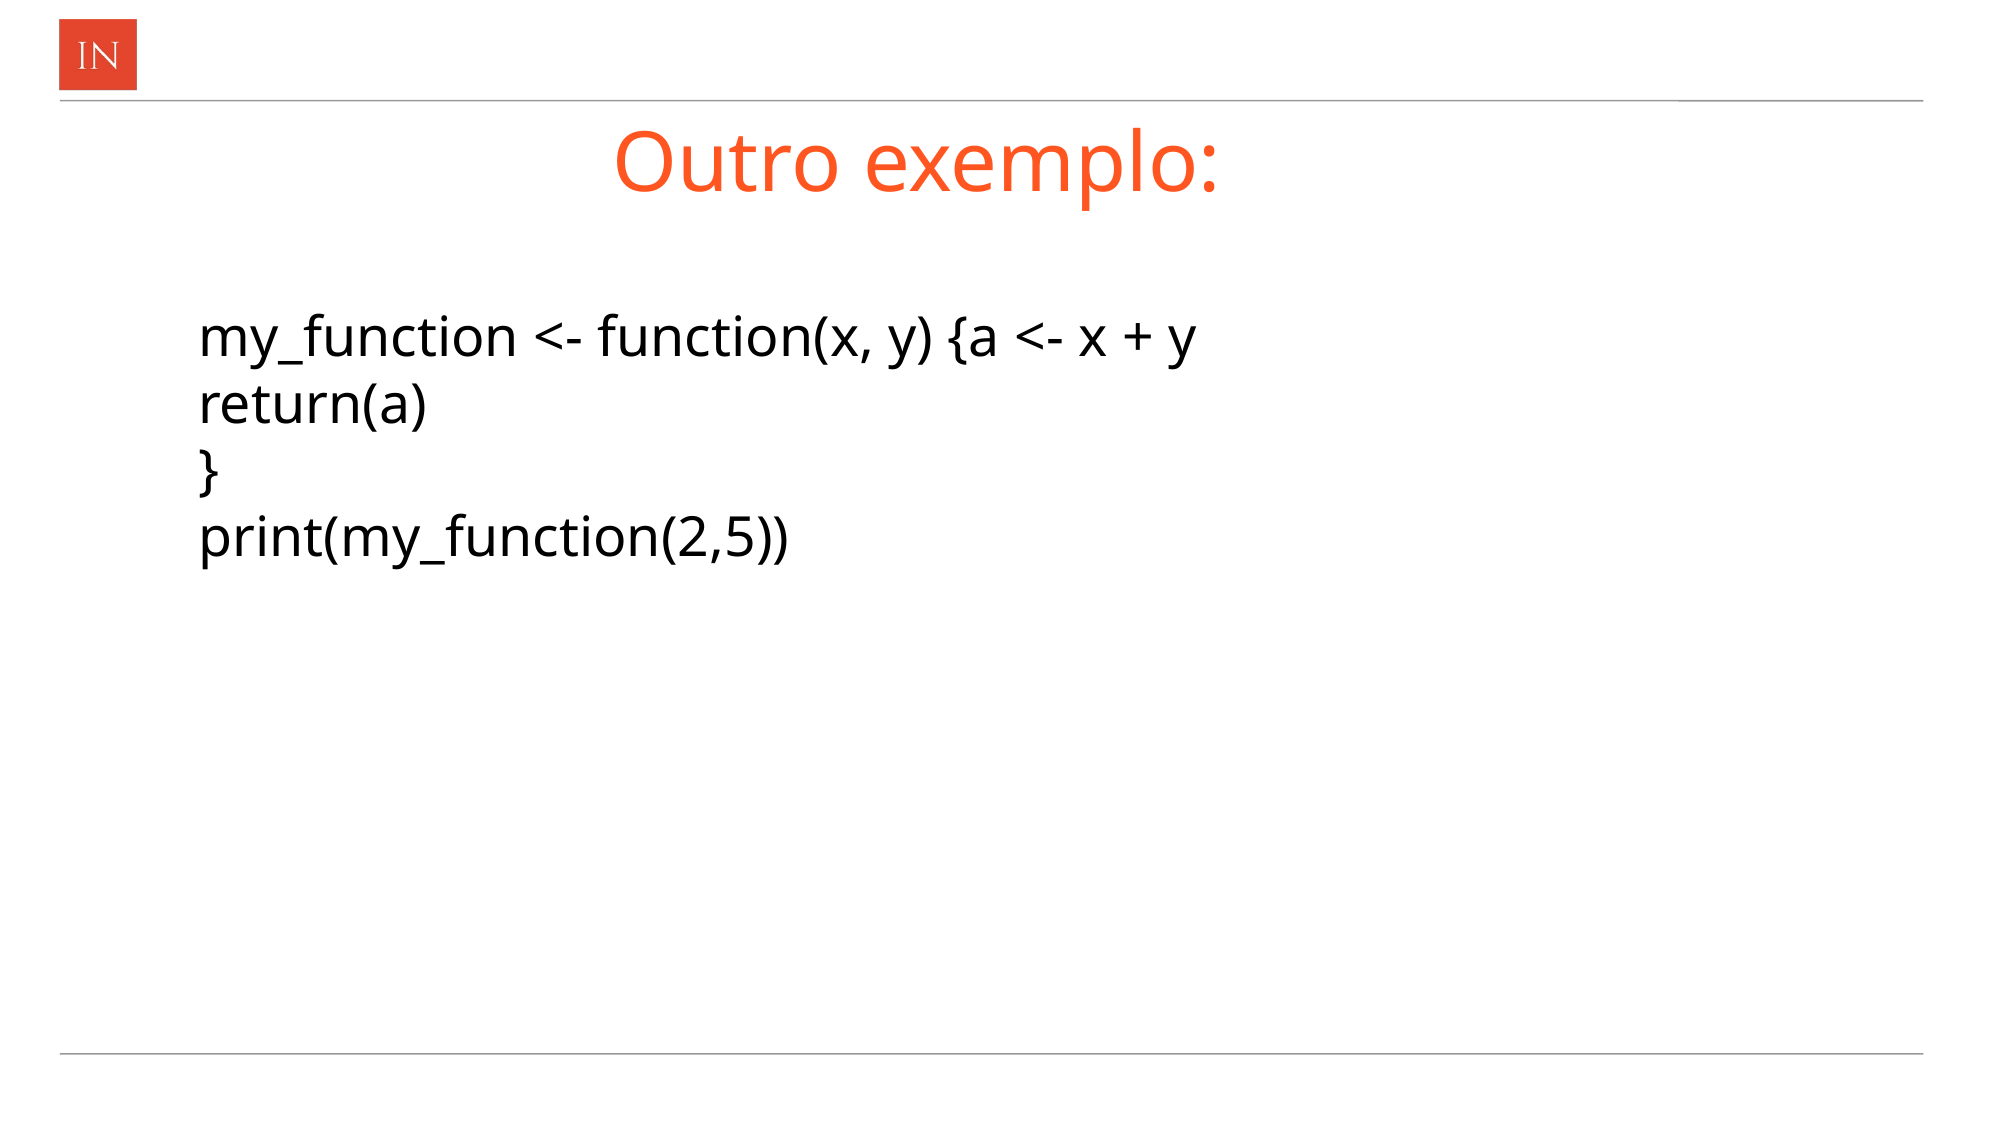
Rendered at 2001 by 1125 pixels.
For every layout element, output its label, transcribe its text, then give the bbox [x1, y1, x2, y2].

title Outro exemplo: [612, 108, 1388, 210]
picture [59, 19, 145, 99]
list my_function <- function(x, y) {a <- x + y return(a) } print(my_function(2,5)) [198, 301, 1778, 638]
